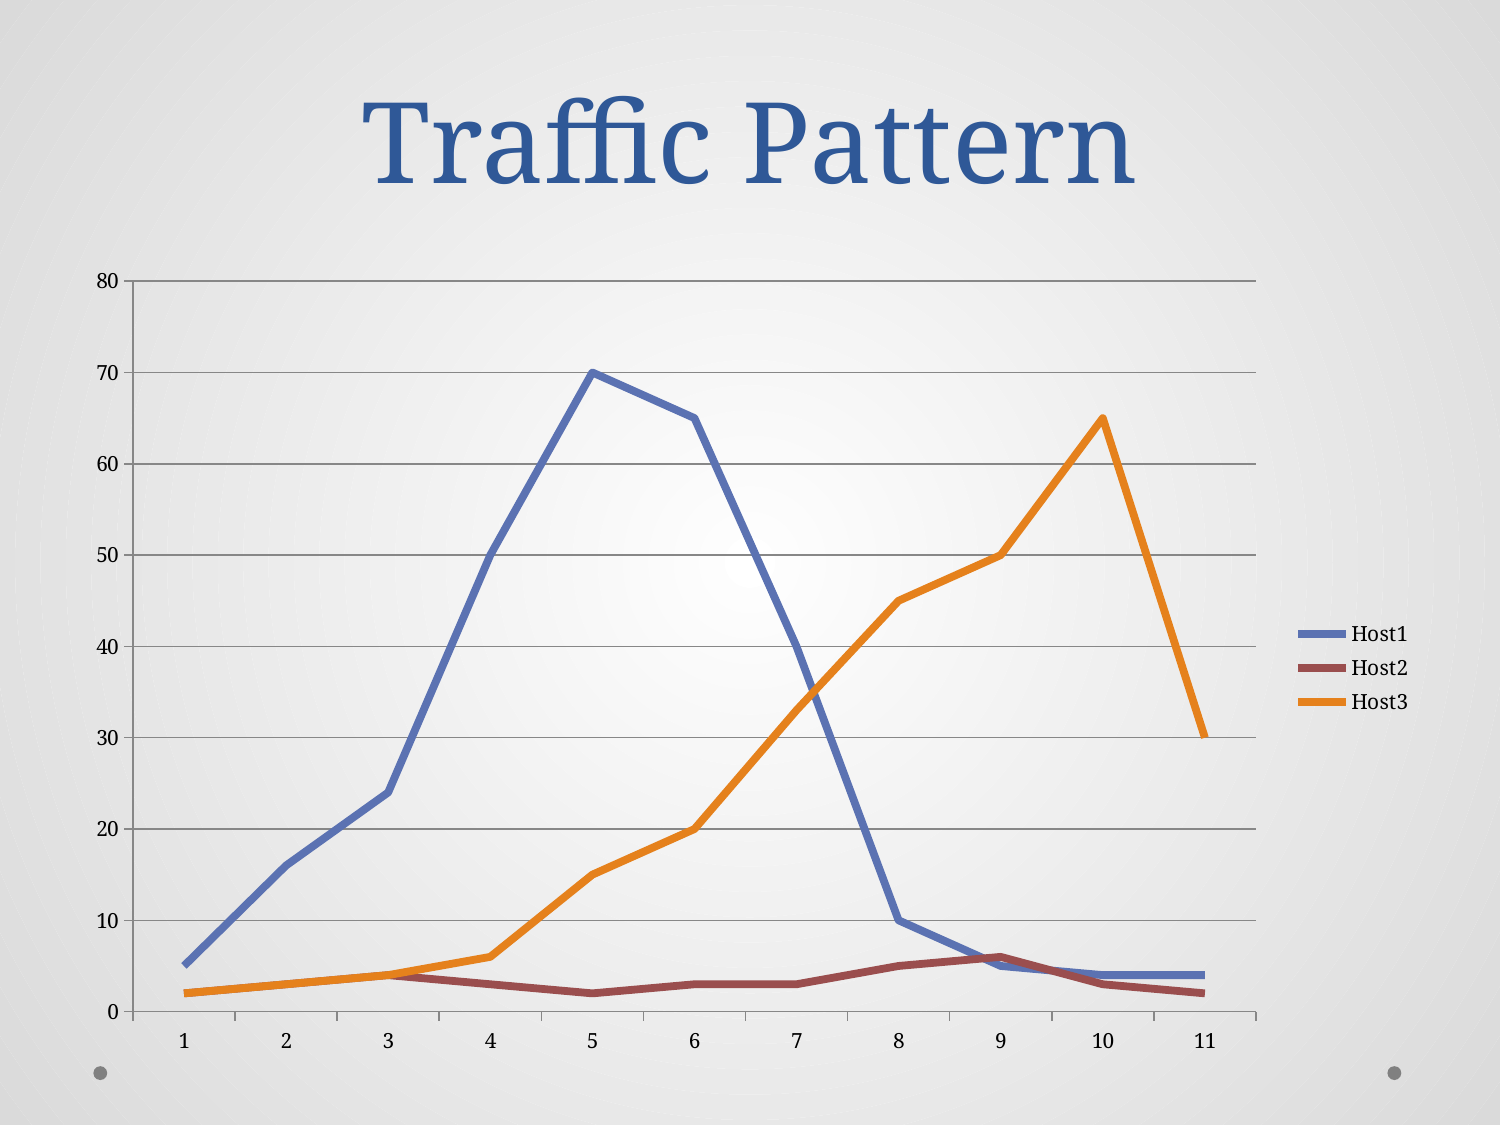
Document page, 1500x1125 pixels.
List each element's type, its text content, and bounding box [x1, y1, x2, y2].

chart [74, 262, 1428, 1074]
title Traffic Pattern [75, 0, 1425, 214]
